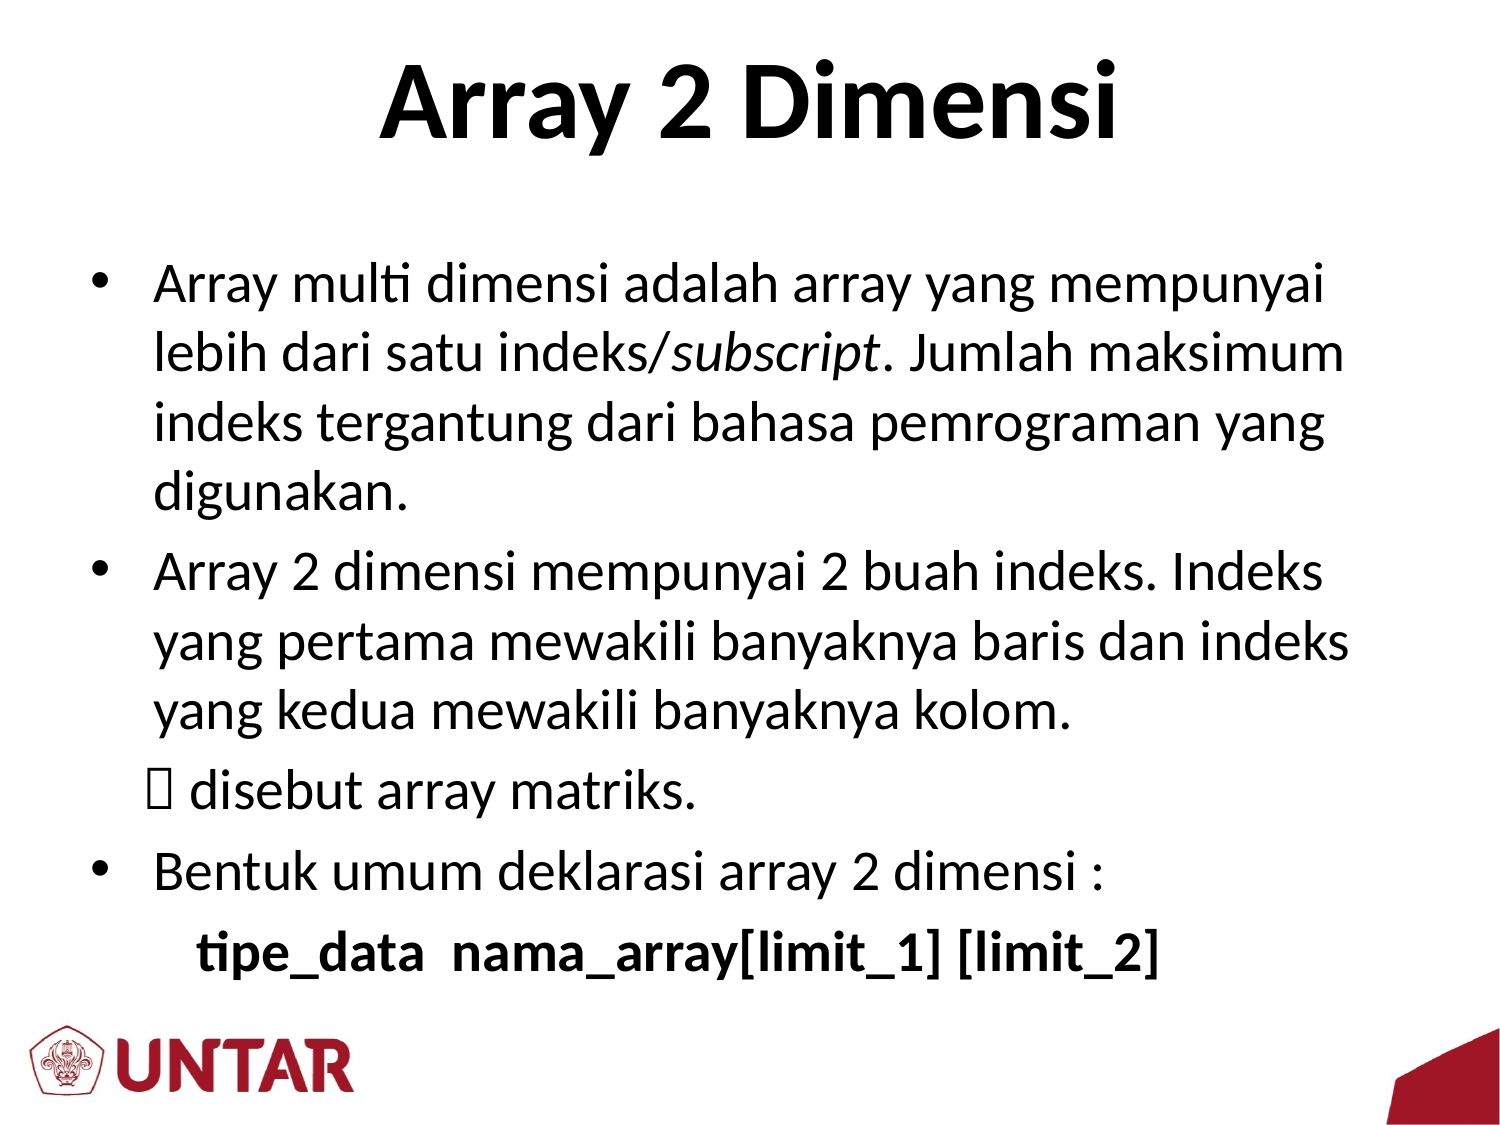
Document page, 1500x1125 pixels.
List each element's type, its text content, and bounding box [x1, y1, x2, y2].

picture [0, 0, 1500, 1125]
title Array 2 Dimensi [75, 0, 1425, 188]
list Array multi dimensi adalah array yang mempunyai lebih dari satu indeks/subscript. Jumlah maksimum indeks tergantung dari bahasa pemrograman yang digunakan. Array 2 dimensi mempunyai 2 buah indeks. Indeks yang pertama mewakili banyaknya baris dan indeks yang kedua mewakili banyaknya kolom.  disebut array matriks. Bentuk umum deklarasi array 2 dimensi : tipe_data nama_array[limit_1] [limit_2] [75, 237, 1425, 1005]
